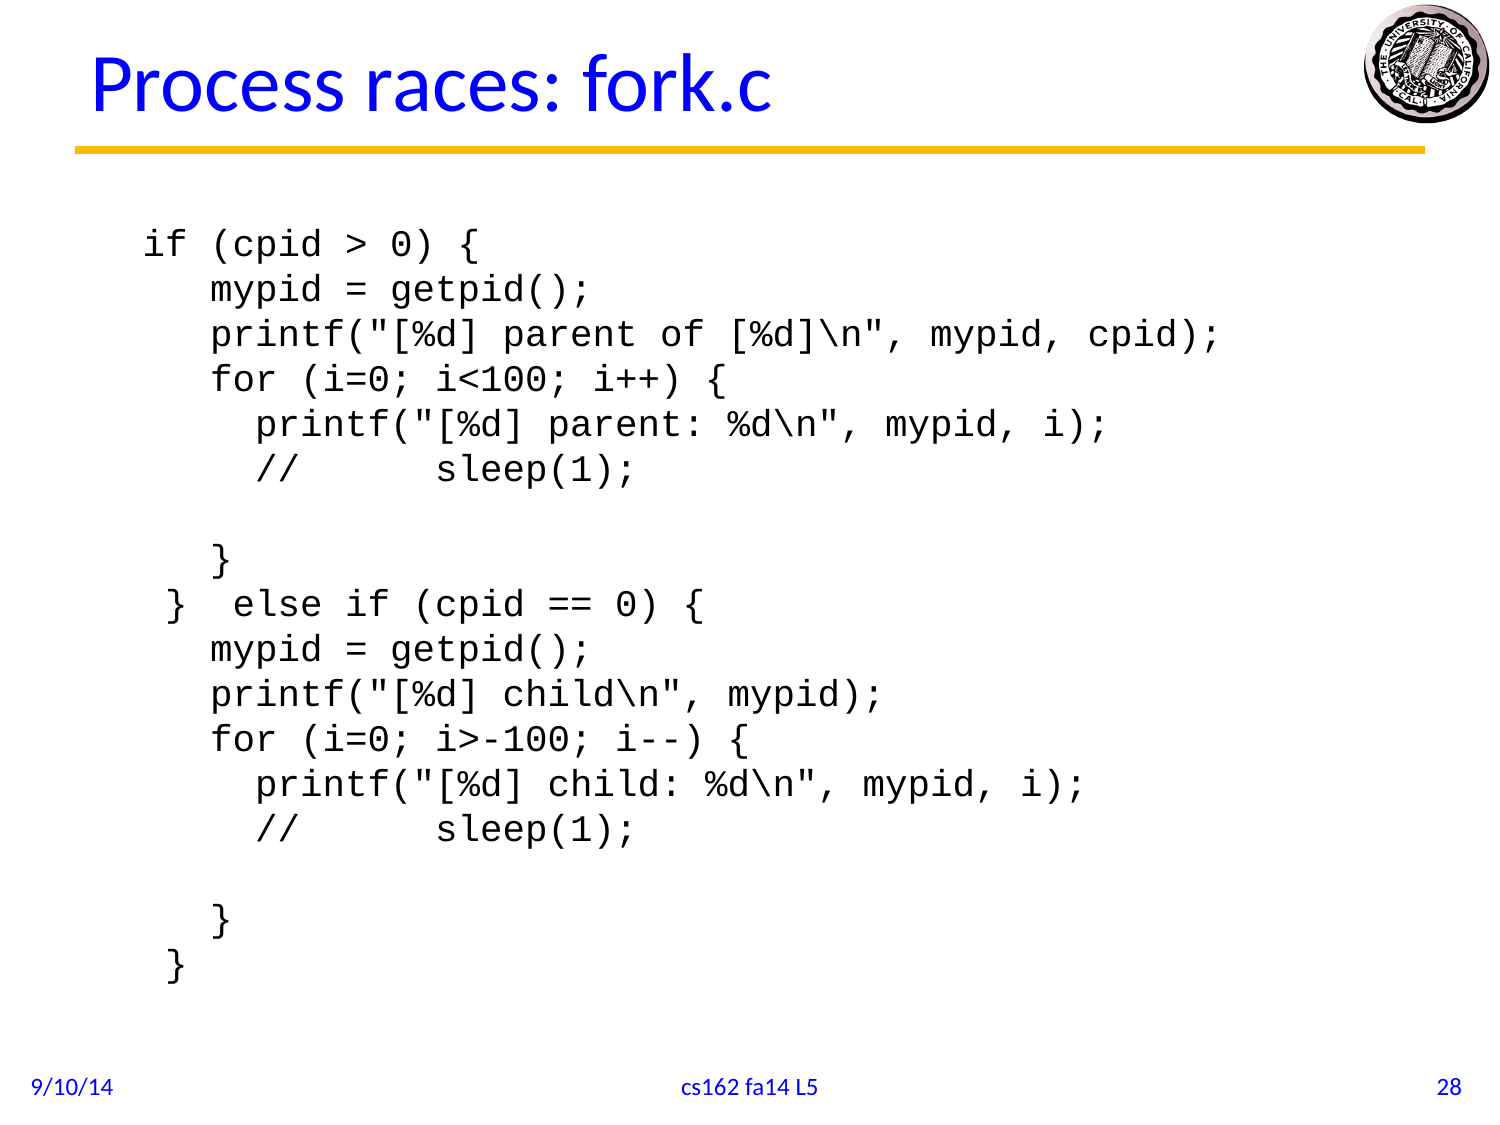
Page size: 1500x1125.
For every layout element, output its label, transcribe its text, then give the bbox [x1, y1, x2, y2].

slide_number 28 [1127, 1055, 1478, 1115]
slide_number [15, 1055, 366, 1115]
title Process races: fork.c [75, 6, 1425, 150]
footer cs162 fa14 L5 [512, 1055, 988, 1115]
picture [1350, 0, 1500, 127]
text_box if (cpid > 0) { mypid = getpid(); printf("[%d] parent of [%d]\n", mypid, cpid); for (i=0; i<100; i++) { printf("[%d] parent: %d\n", mypid, i); // sleep(1); } } else if (cpid == 0) { mypid = getpid(); printf("[%d] child\n", mypid); for (i=0; i>-100; i--) { printf("[%d] child: %d\n", mypid, i); // sleep(1); } } [105, 211, 1386, 991]
